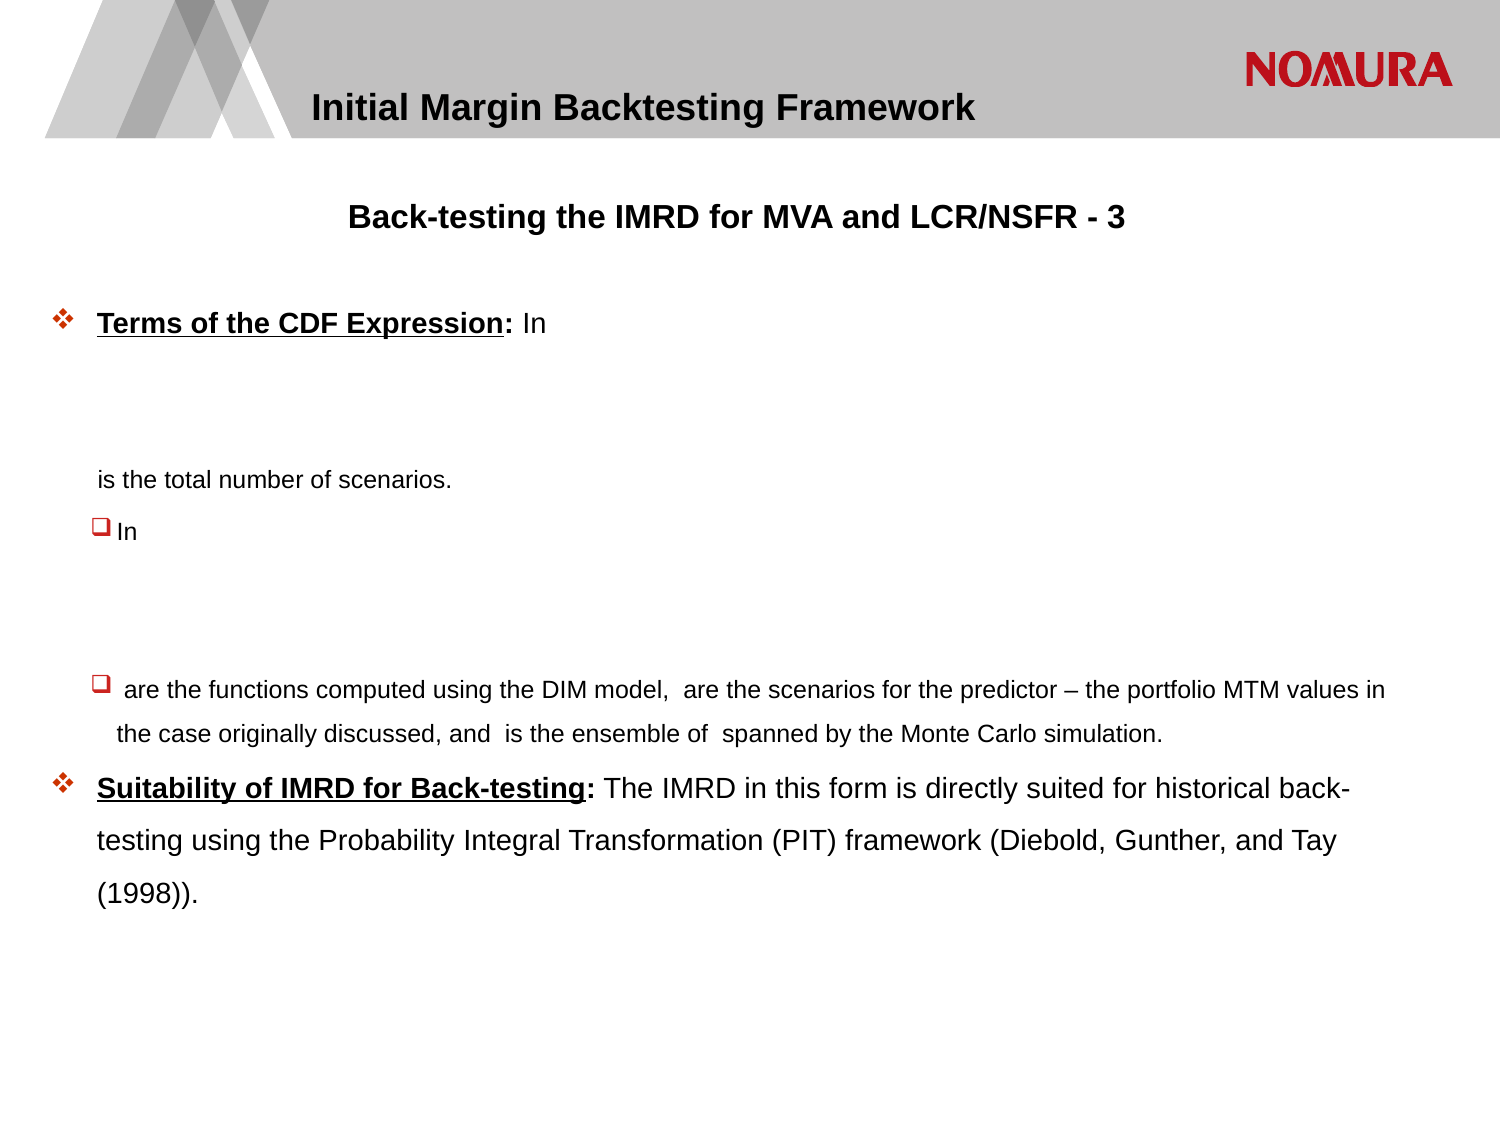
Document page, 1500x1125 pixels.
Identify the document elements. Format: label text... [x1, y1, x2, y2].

title Initial Margin Backtesting Framework [311, 9, 1223, 128]
